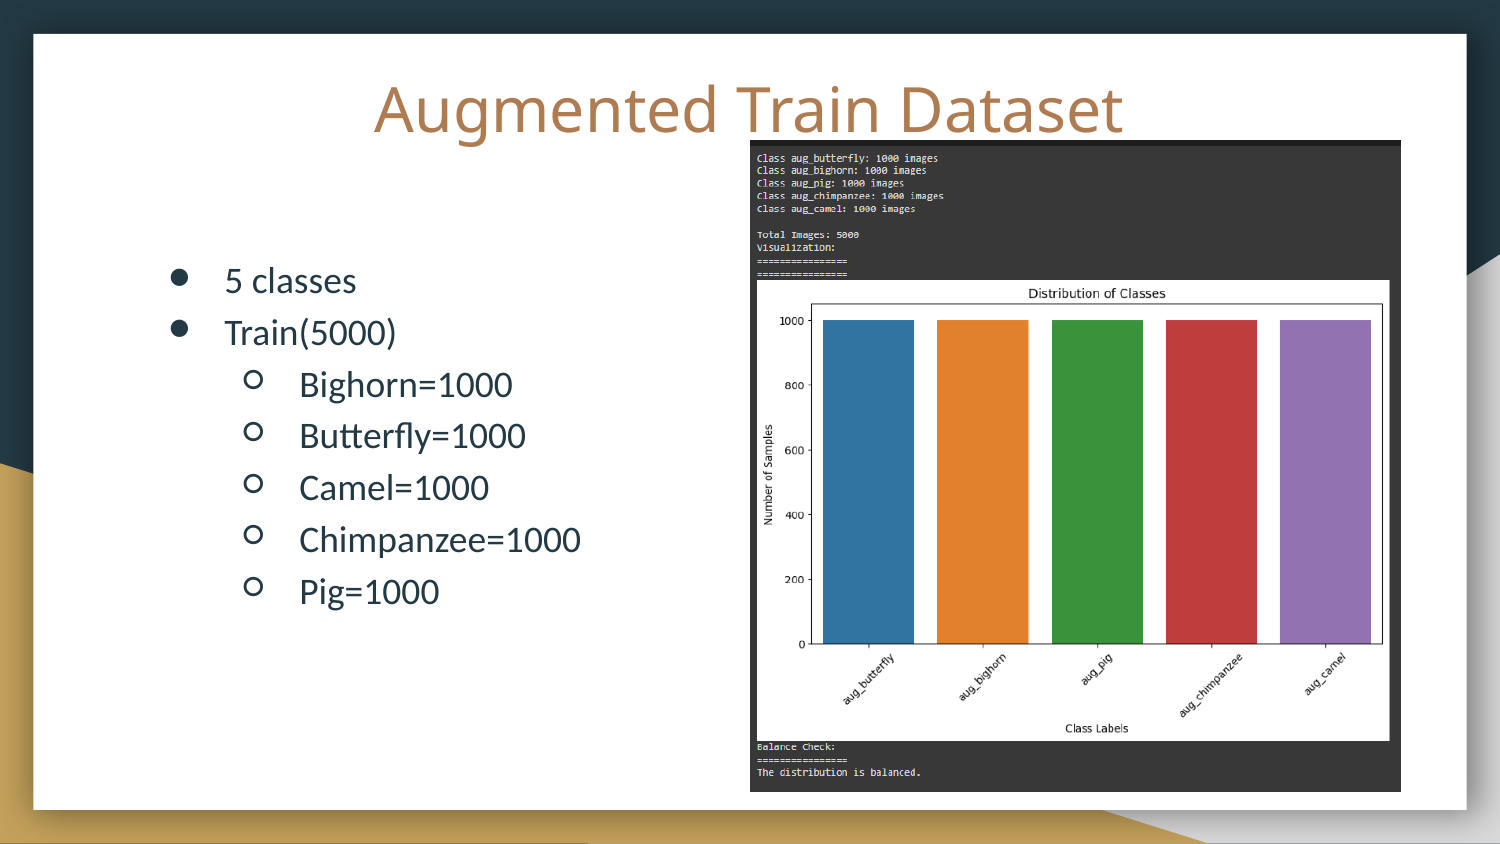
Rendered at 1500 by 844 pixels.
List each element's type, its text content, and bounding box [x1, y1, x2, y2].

title Augmented Train Dataset [134, 54, 1366, 212]
list 5 classes Train(5000) Bighorn=1000 Butterfly=1000 Camel=1000 Chimpanzee=1000 Pig=1000 [134, 234, 744, 712]
picture [749, 139, 1401, 792]
